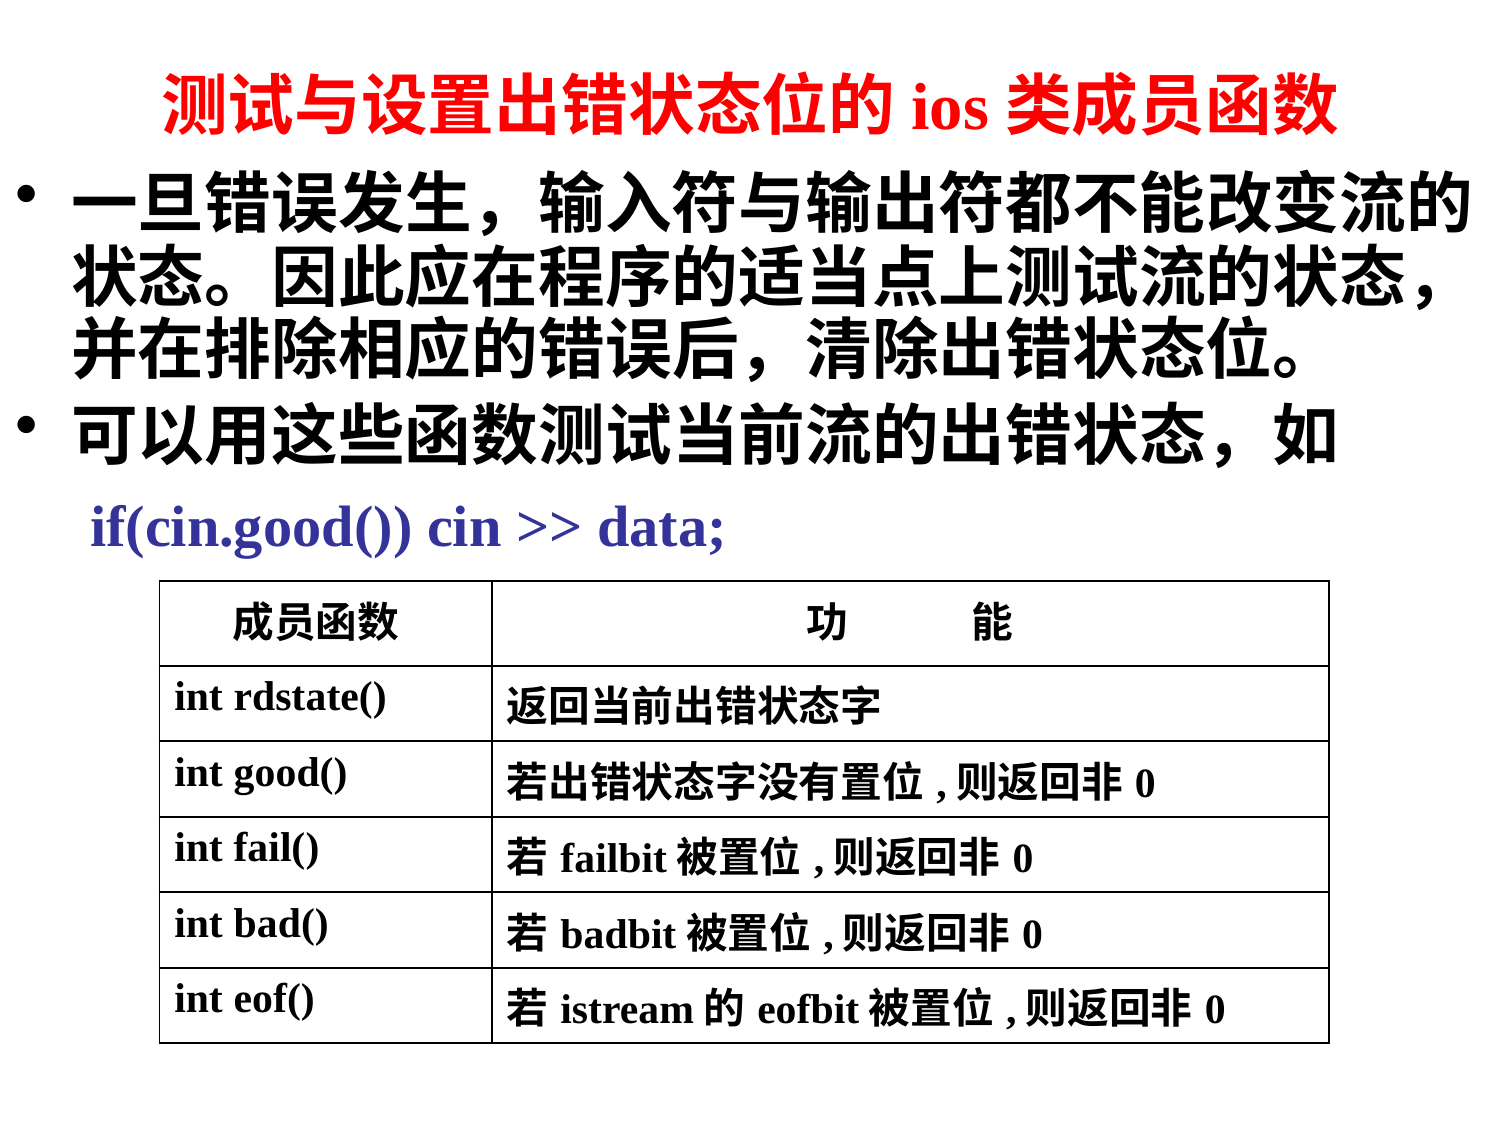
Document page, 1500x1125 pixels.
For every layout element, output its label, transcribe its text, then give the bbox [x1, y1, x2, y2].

table_header 成员函数 [160, 582, 491, 665]
table_cell int fail() [160, 818, 491, 891]
table_cell int eof() [160, 969, 491, 1042]
table_cell int rdstate() [160, 667, 491, 740]
table_cell 若istream的eofbit被置位,则返回非0 [493, 969, 1328, 1042]
list 一旦错误发生，输入符与输出符都不能改变流的状态。因此应在程序的适当点上测试流的状态，并在排除相应的错误后，清除出错状态位。 可以用这些函数测试当前流的出错状态，如 if(cin.good()) cin >> data; [0, 160, 1500, 556]
table_cell 若badbit被置位,则返回非0 [493, 893, 1328, 967]
table_header 功 能 [493, 582, 1328, 665]
table_cell 返回当前出错状态字 [493, 667, 1328, 740]
title 测试与设置出错状态位的ios类成员函数 [74, 44, 1426, 160]
table_cell 若failbit被置位,则返回非0 [493, 818, 1328, 891]
table_cell int bad() [160, 893, 491, 967]
table_cell int good() [160, 742, 491, 816]
table_cell 若出错状态字没有置位,则返回非0 [493, 742, 1328, 816]
